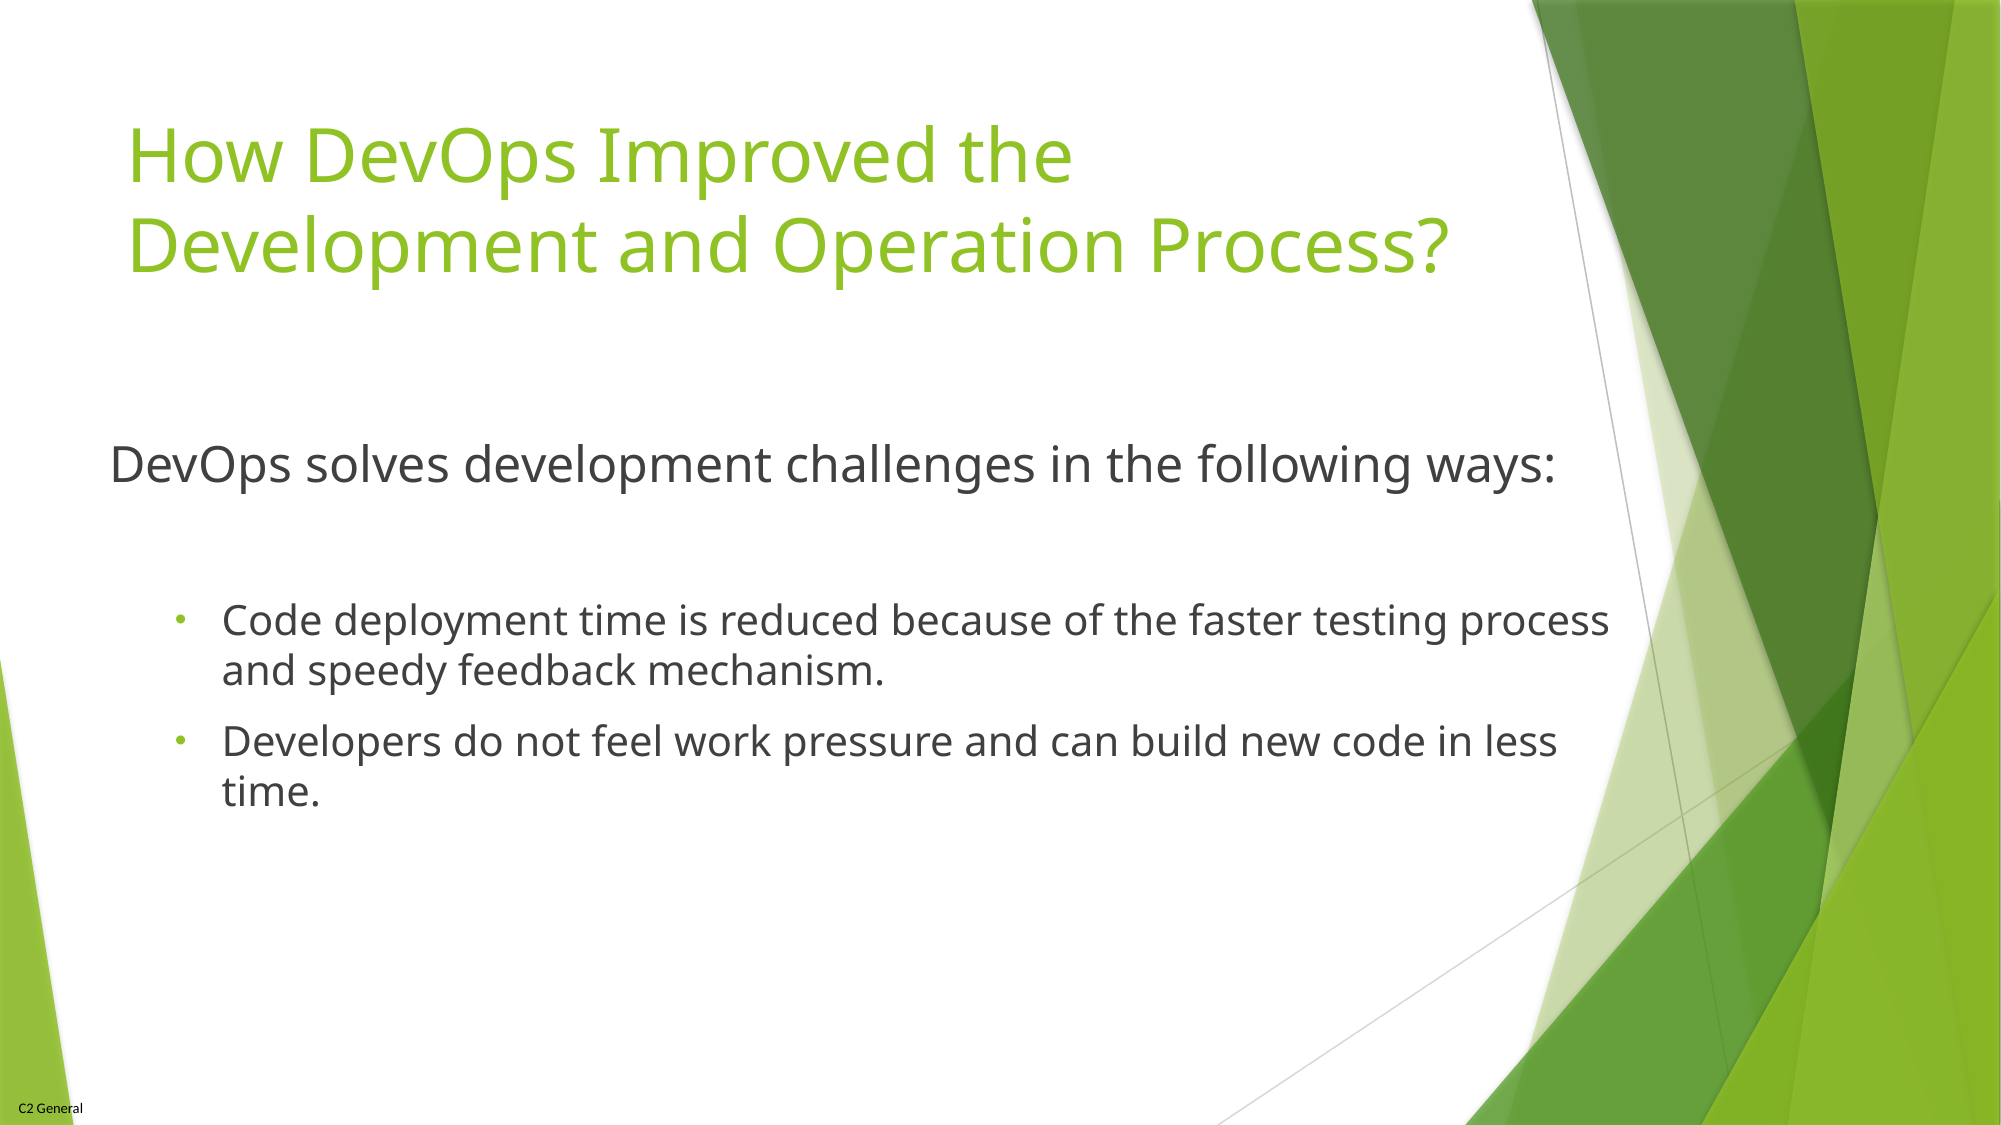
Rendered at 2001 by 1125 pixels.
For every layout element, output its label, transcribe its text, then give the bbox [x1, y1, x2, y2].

list DevOps solves development challenges in the following ways: Code deployment time is reduced because of the faster testing process and speedy feedback mechanism. Developers do not feel work pressure and can build new code in less time. [94, 424, 1628, 1125]
title How DevOps Improved the Development and Operation Process? [111, 99, 1522, 317]
